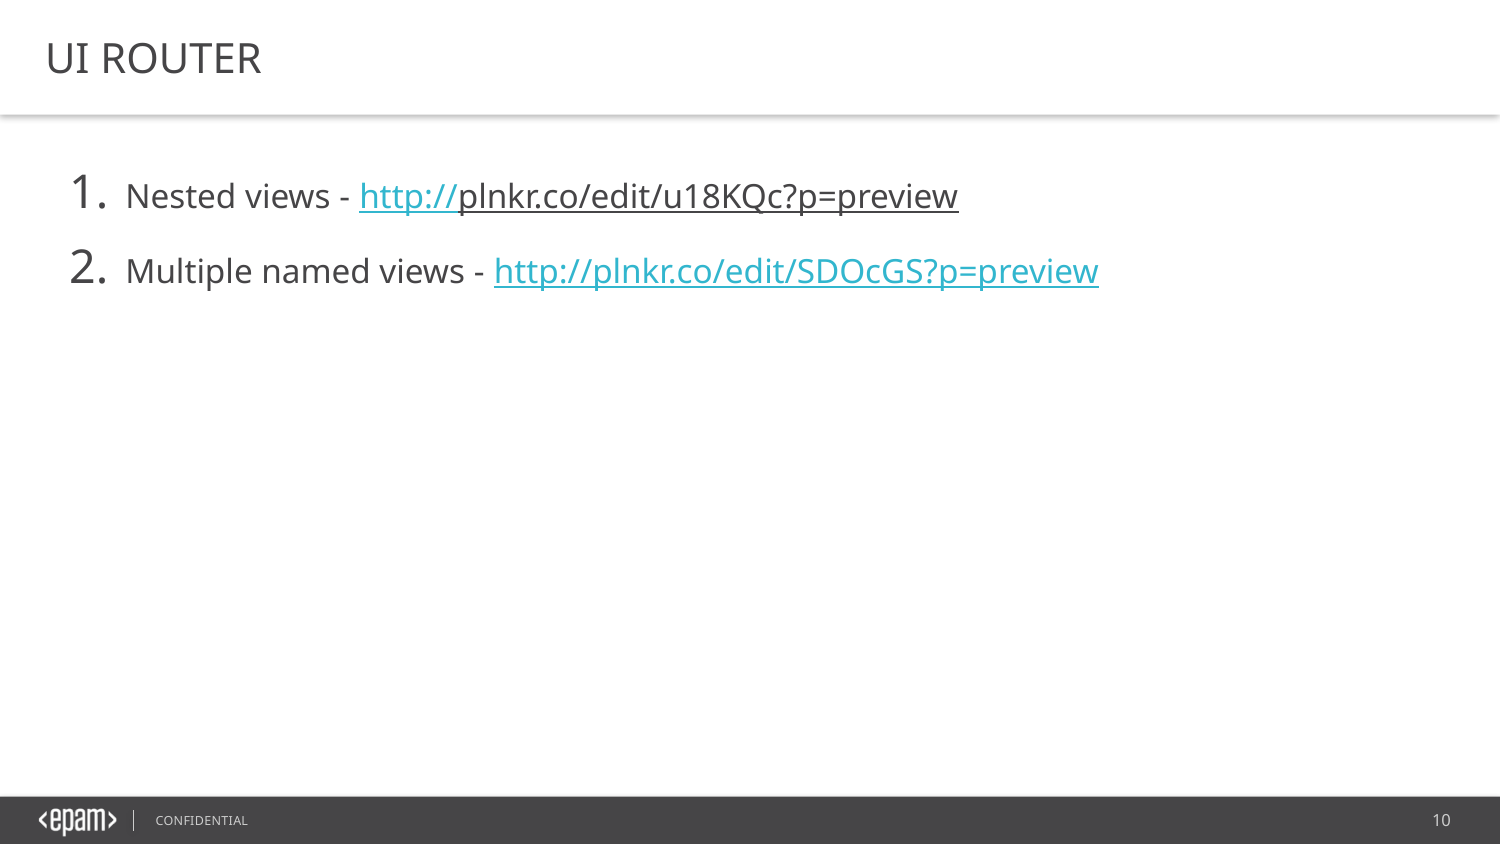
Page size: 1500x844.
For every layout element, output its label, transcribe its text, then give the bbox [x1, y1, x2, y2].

picture [38, 808, 117, 837]
list UI ROUTER [0, 0, 1500, 115]
list Nested views - http://plnkr.co/edit/u18KQc?p=preview Multiple named views - http://plnkr.co/edit/SDOcGS?p=preview [57, 177, 1425, 733]
